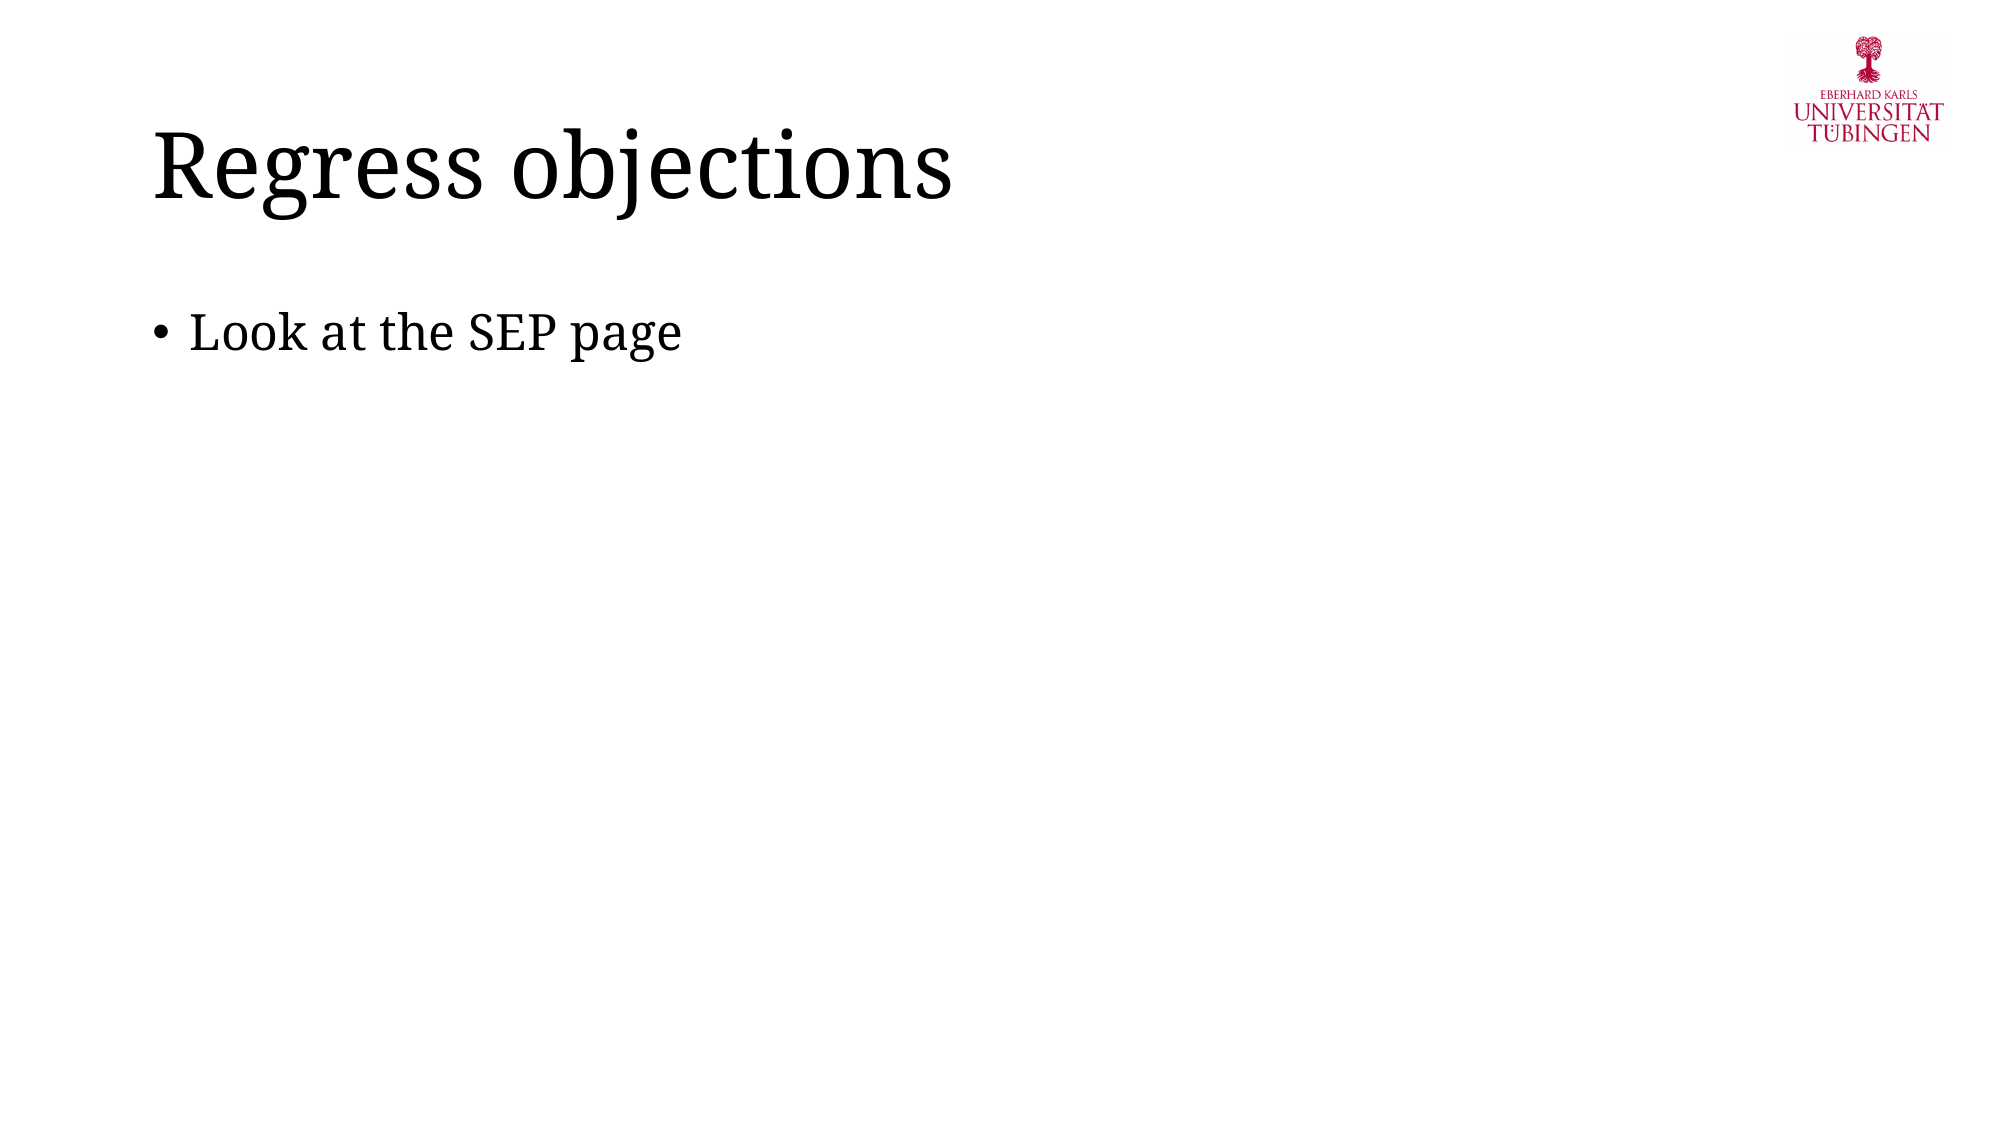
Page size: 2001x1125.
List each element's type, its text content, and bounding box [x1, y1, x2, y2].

picture [1790, 33, 1947, 145]
title Regress objections [137, 59, 1863, 278]
list Look at the SEP page [137, 299, 1863, 1014]
